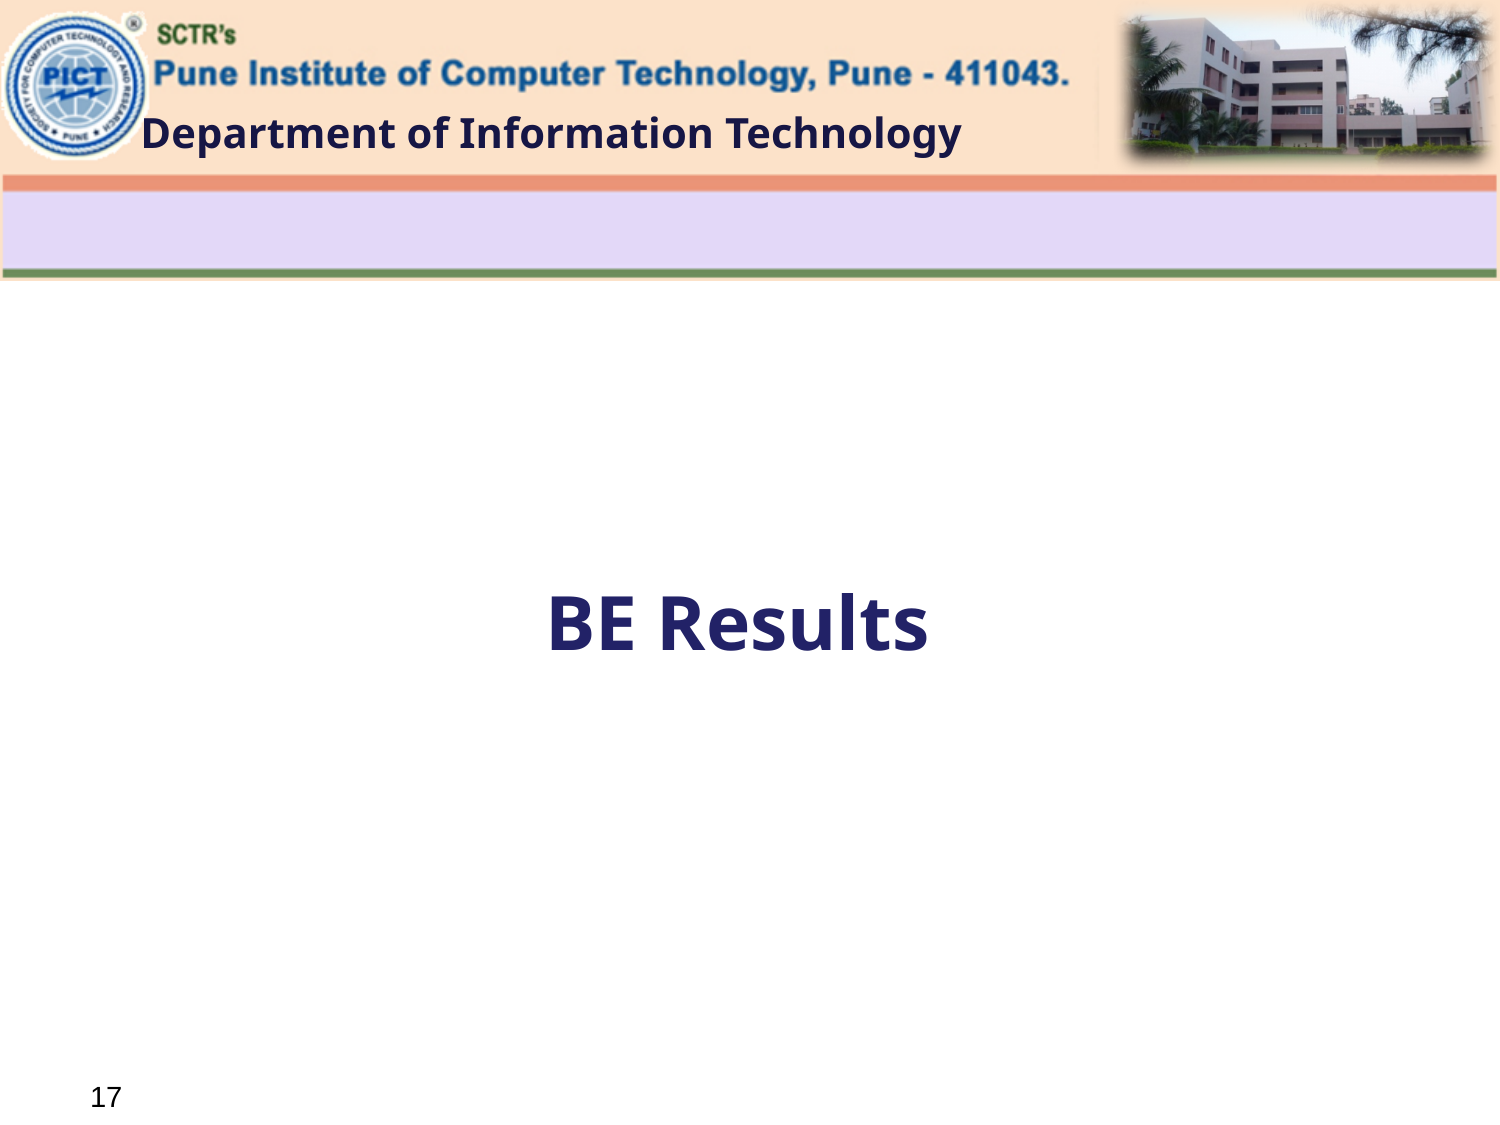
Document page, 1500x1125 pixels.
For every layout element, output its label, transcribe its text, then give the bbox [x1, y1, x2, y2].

title BE Results [99, 500, 1375, 742]
picture [0, 0, 1500, 281]
slide_number 17 [74, 1070, 426, 1112]
